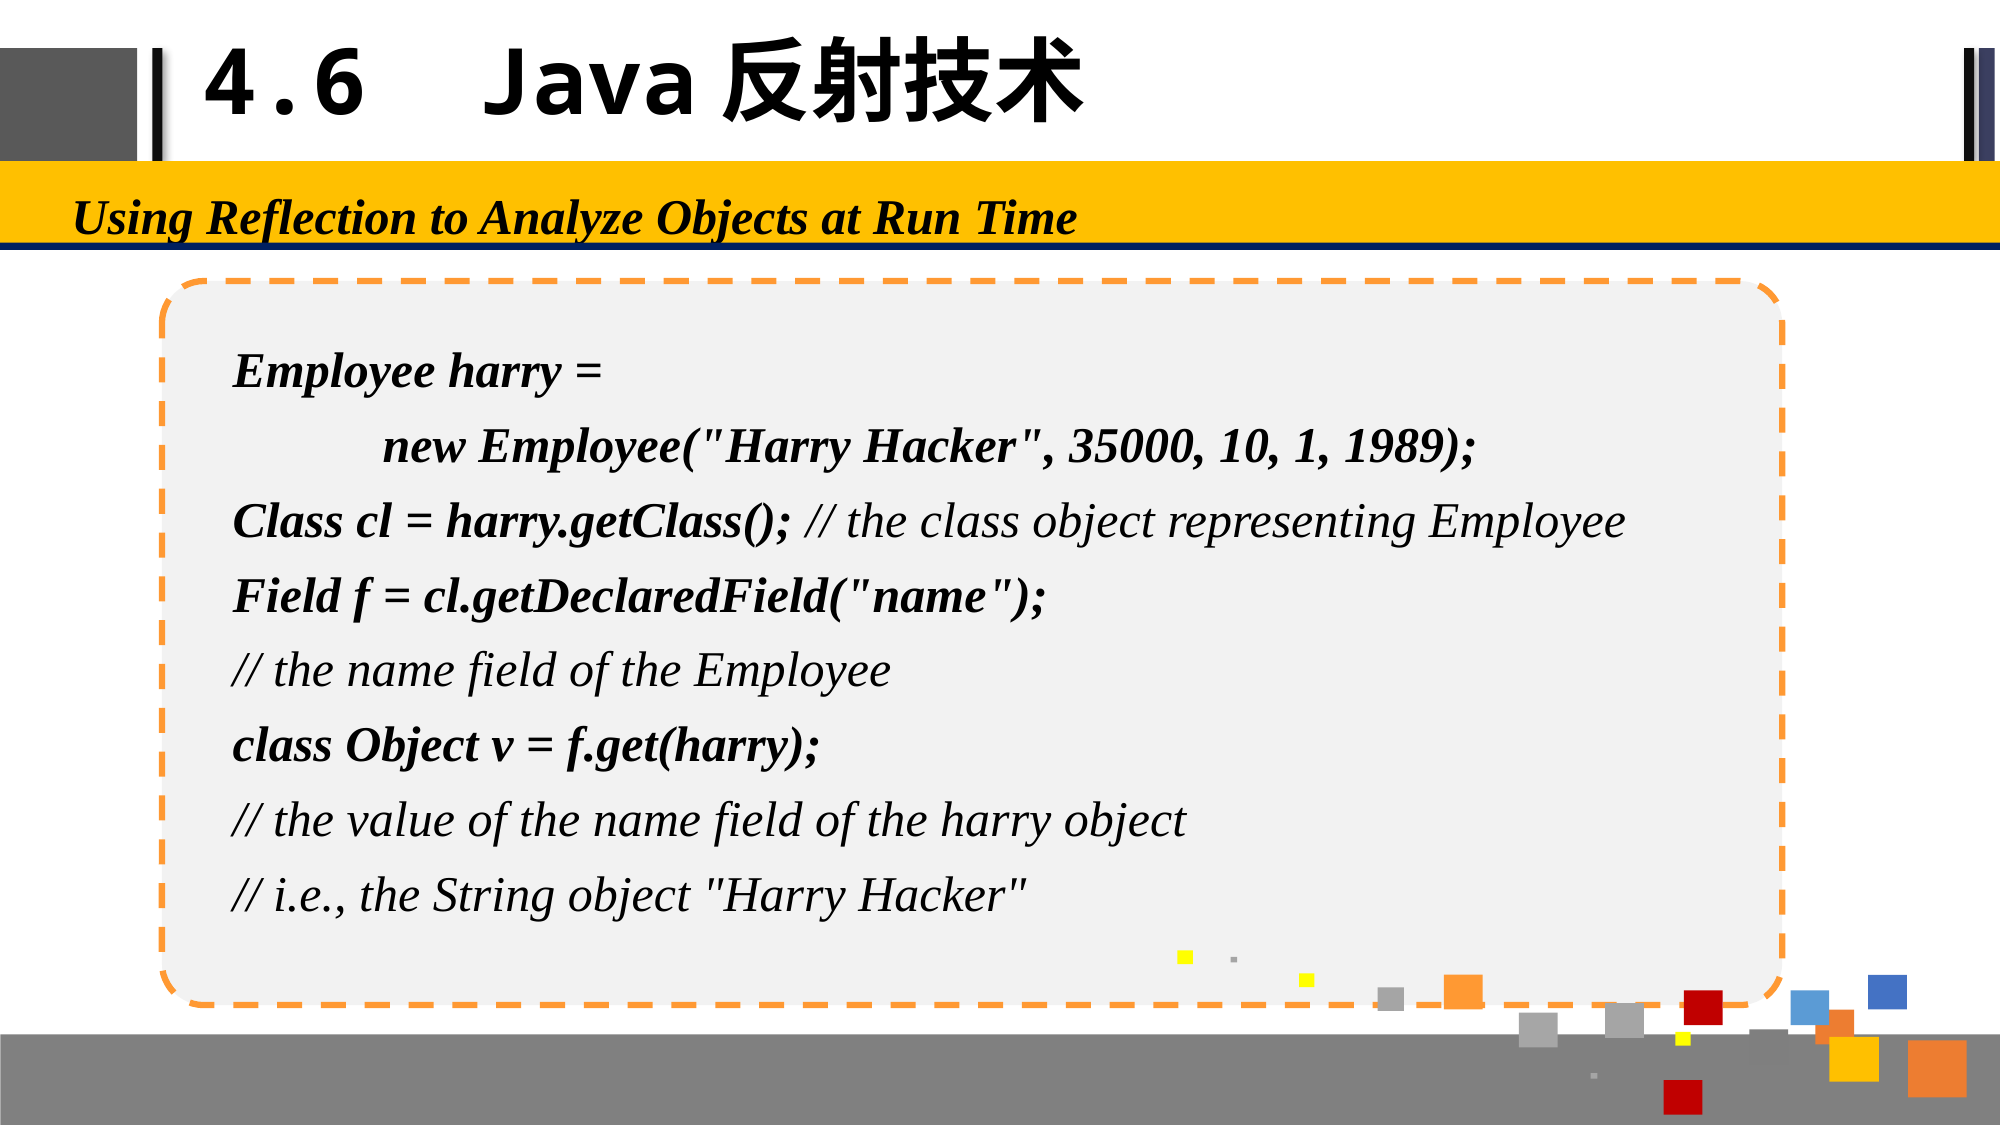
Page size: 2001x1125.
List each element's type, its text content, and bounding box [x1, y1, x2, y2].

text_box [0, 160, 2000, 250]
text_box [0, 1033, 2000, 1125]
text_box Employee harry = new Employee("Harry Hacker", 35000, 10, 1, 1989); Class cl = harry.getClass(); // the class object representing Employee Field f = cl.getDeclaredField("name"); // the name field of the Employee class Object v = f.get(harry); // the value of the name field of the harry object // i.e., the String object "Harry Hacker" [217, 336, 1718, 999]
text_box [160, 279, 1784, 1007]
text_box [1177, 950, 1967, 1115]
title 4.6 Java反射技术 [187, 2, 1459, 160]
